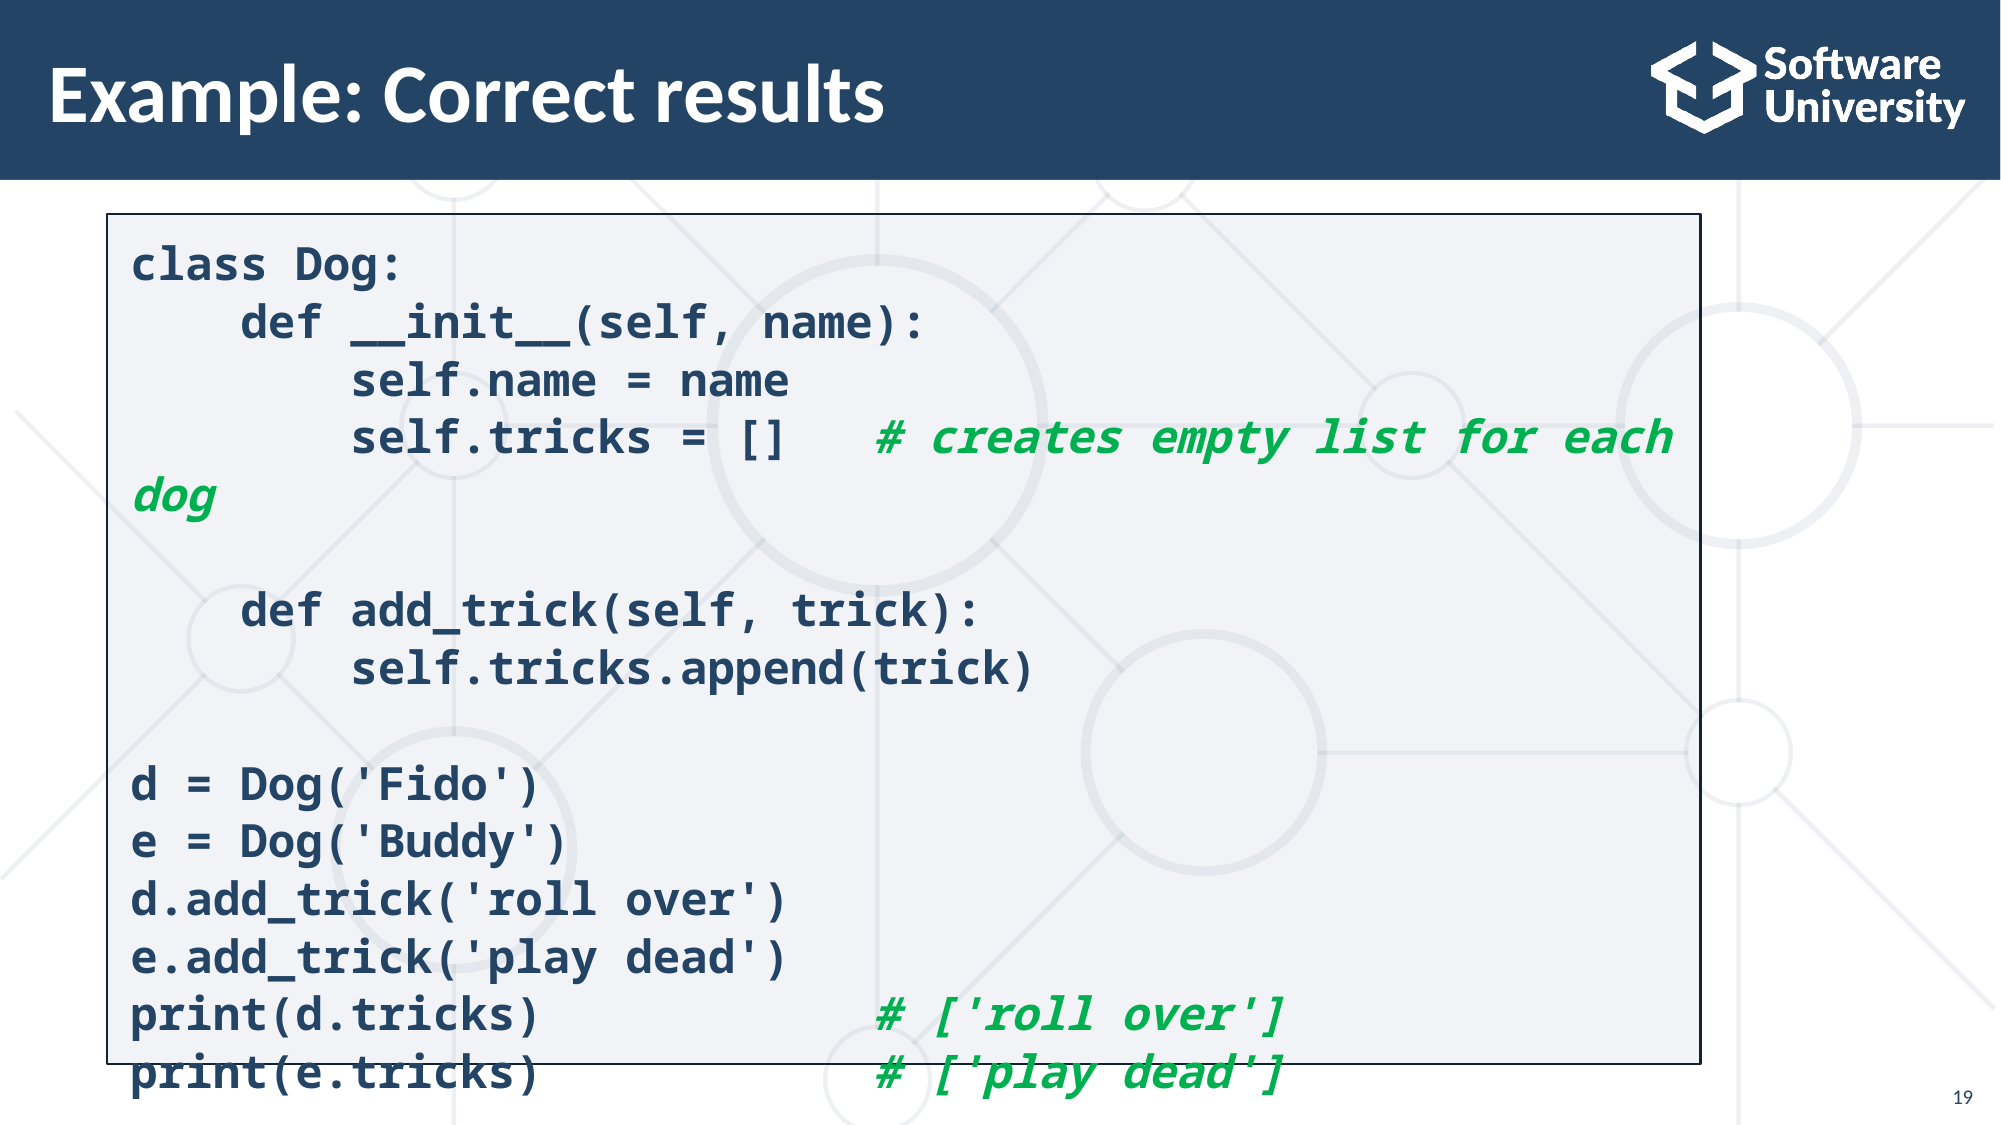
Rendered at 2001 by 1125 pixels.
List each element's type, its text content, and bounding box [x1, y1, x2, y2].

text_box 19 [1927, 1067, 1989, 1117]
picture [1651, 41, 1966, 134]
title Example: Correct results [31, 16, 1625, 162]
list class Dog: def __init__(self, name): self.name = name self.tricks = [] # creates empty list for each dog def add_trick(self, trick): self.tricks.append(trick) d = Dog('Fido') e = Dog('Buddy') d.add_trick('roll over') e.add_trick('play dead') print(d.tricks) # ['roll over'] print(e.tricks) # ['play dead'] [106, 213, 1702, 1065]
